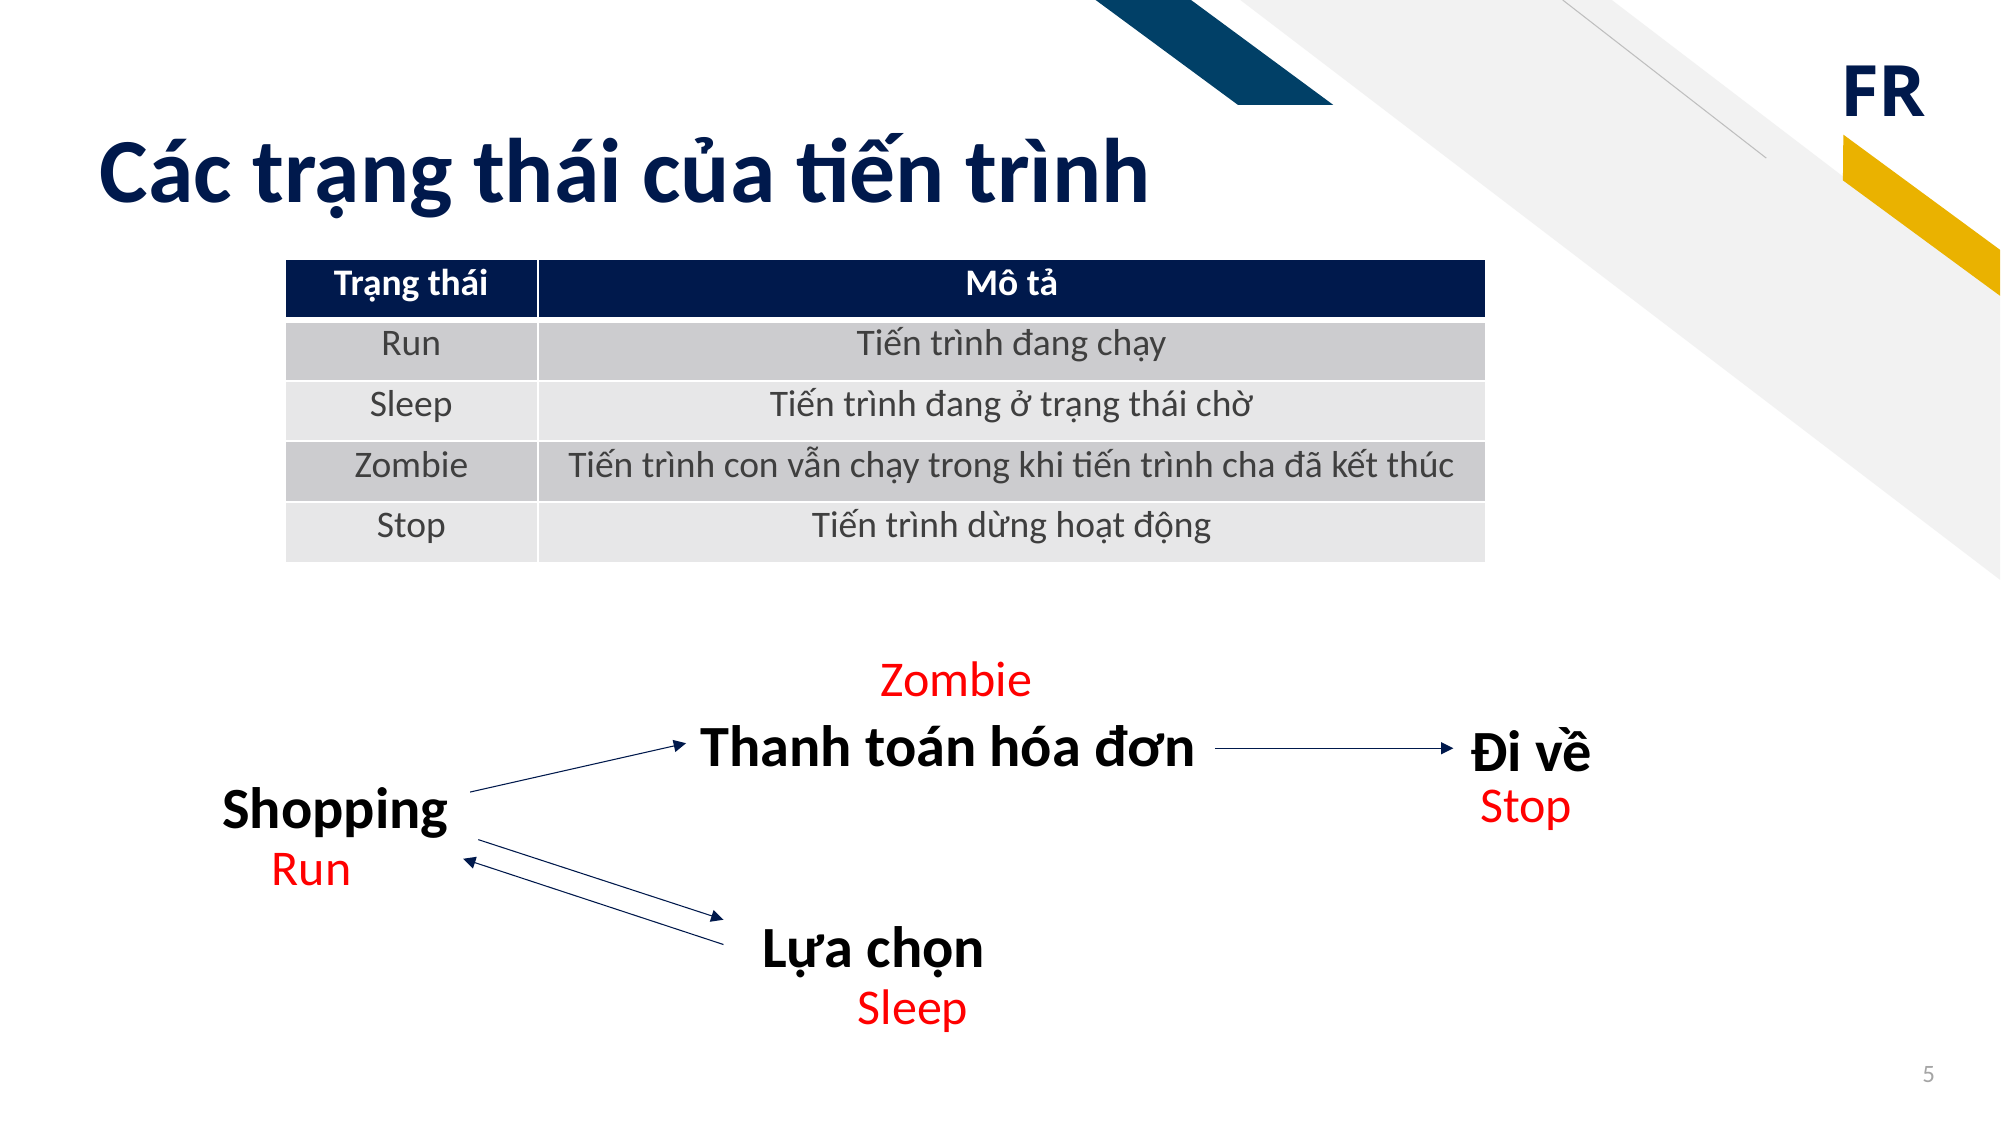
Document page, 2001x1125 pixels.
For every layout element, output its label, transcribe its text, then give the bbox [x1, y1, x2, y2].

text_box Lựa chọn [747, 901, 1000, 987]
table_cell Tiến trình dừng hoạt động [539, 503, 1485, 562]
table_cell Run [286, 323, 537, 380]
title Các trạng thái của tiến trình [85, 34, 1453, 223]
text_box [463, 858, 724, 945]
table_cell Sleep [286, 382, 537, 440]
slide_number 5 [1828, 1042, 1950, 1103]
text_box Thanh toán hóa đơn [686, 700, 1211, 786]
table_cell Tiến trình con vẫn chạy trong khi tiến trình cha đã kết thúc [539, 442, 1485, 501]
text_box Sleep [842, 966, 984, 1042]
table_header Mô tả [539, 260, 1485, 317]
text_box Zombie [865, 639, 1047, 715]
table_cell Tiến trình đang ở trạng thái chờ [539, 382, 1485, 440]
text_box Stop [1465, 765, 1587, 841]
text_box Run [256, 827, 367, 903]
table_cell Tiến trình đang chạy [539, 323, 1485, 380]
text_box Shopping [207, 762, 463, 848]
table_cell Zombie [286, 442, 537, 501]
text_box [470, 743, 684, 793]
table_cell Stop [286, 503, 537, 562]
text_box Đi về [1455, 706, 1607, 791]
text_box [478, 839, 724, 858]
table_header Trạng thái [286, 260, 537, 317]
